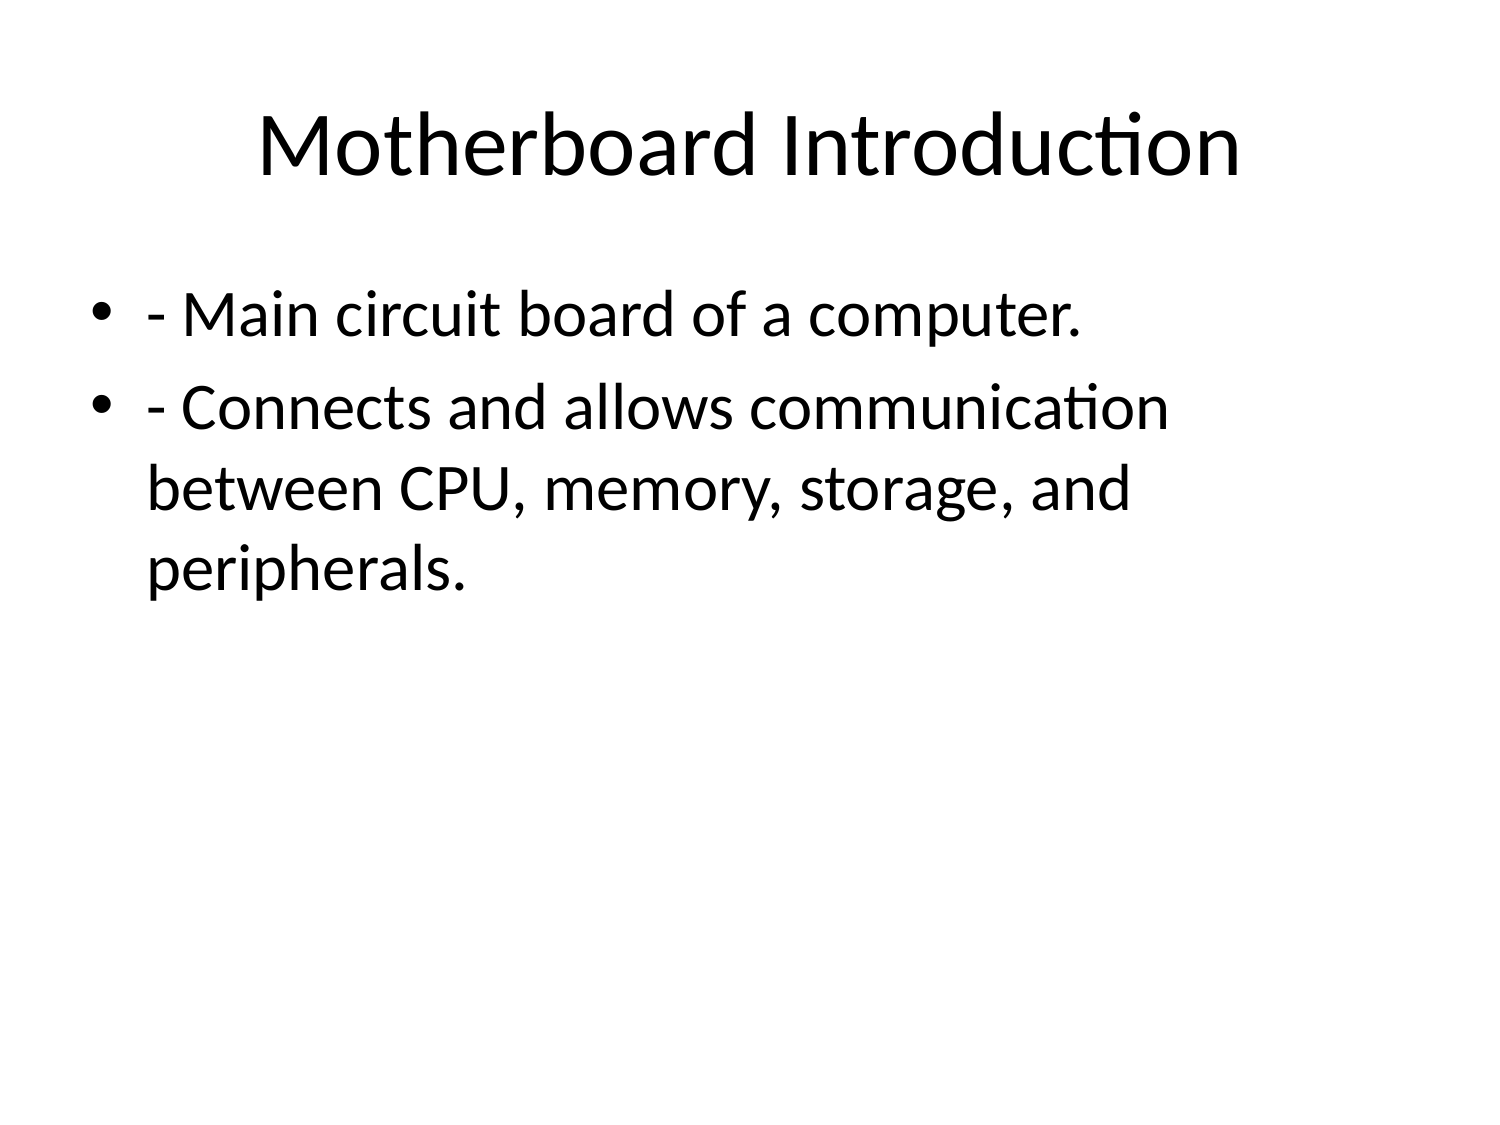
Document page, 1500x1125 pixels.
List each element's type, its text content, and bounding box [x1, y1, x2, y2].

list - Main circuit board of a computer. - Connects and allows communication between CPU, memory, storage, and peripherals. [75, 262, 1425, 1005]
title Motherboard Introduction [75, 45, 1425, 233]
